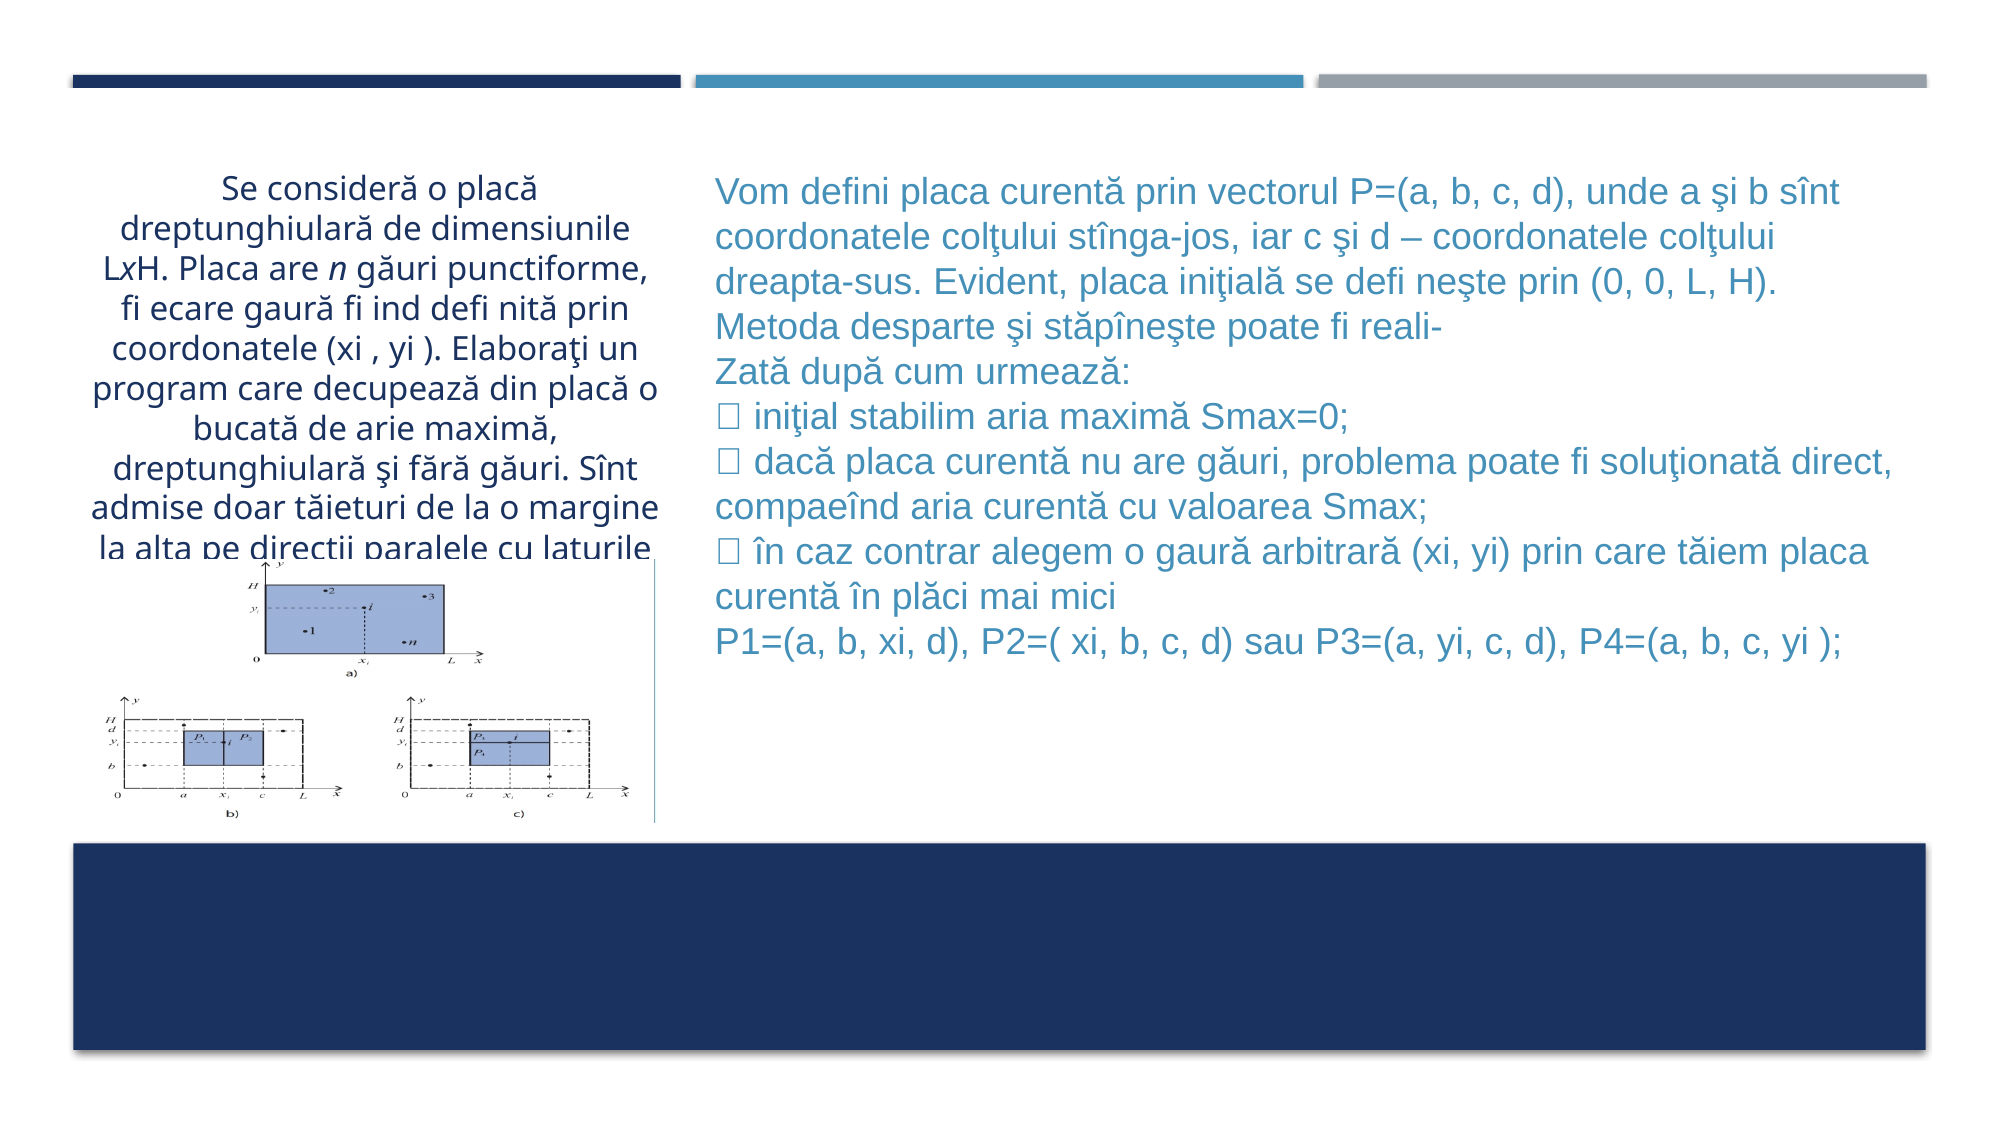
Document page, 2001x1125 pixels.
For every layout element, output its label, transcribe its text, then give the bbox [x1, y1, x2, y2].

text_box Vom defini placa curentă prin vectorul P=(a, b, c, d), unde a şi b sînt coordonatele colţului stînga-jos, iar c şi d – coordonatele colţului dreapta-sus. Evident, placa iniţială se defi neşte prin (0, 0, L, H). Metoda desparte şi stăpîneşte poate fi reali- Zată după cum urmează:  iniţial stabilim aria maximă Smax=0;  dacă placa curentă nu are găuri, problema poate fi soluţionată direct, compaeînd aria curentă cu valoarea Smax;  în caz contrar alegem o gaură arbitrară (xi, yi) prin care tăiem placa curentă în plăci mai mici P1=(a, b, xi, d), P2=( xi, b, c, d) sau P3=(a, yi, c, d), P4=(a, b, c, yi ); [700, 159, 1927, 670]
text_box [72, 842, 1927, 1051]
list Se consideră o placă dreptunghiulară de dimensiunile LxH. Placa are n găuri punctiforme, fi ecare gaură fi ind defi nită prin coordonatele (xi , yi ). Elaboraţi un program care decupează din placă o bucată de arie maximă, dreptunghiulară şi fără găuri. Sînt admise doar tăieturi de la o margine la alta pe direcţii paralele cu laturile plăcii - verticale sau orizontale. [73, 159, 679, 813]
text_box [0, 86, 2000, 1125]
picture [85, 559, 657, 824]
